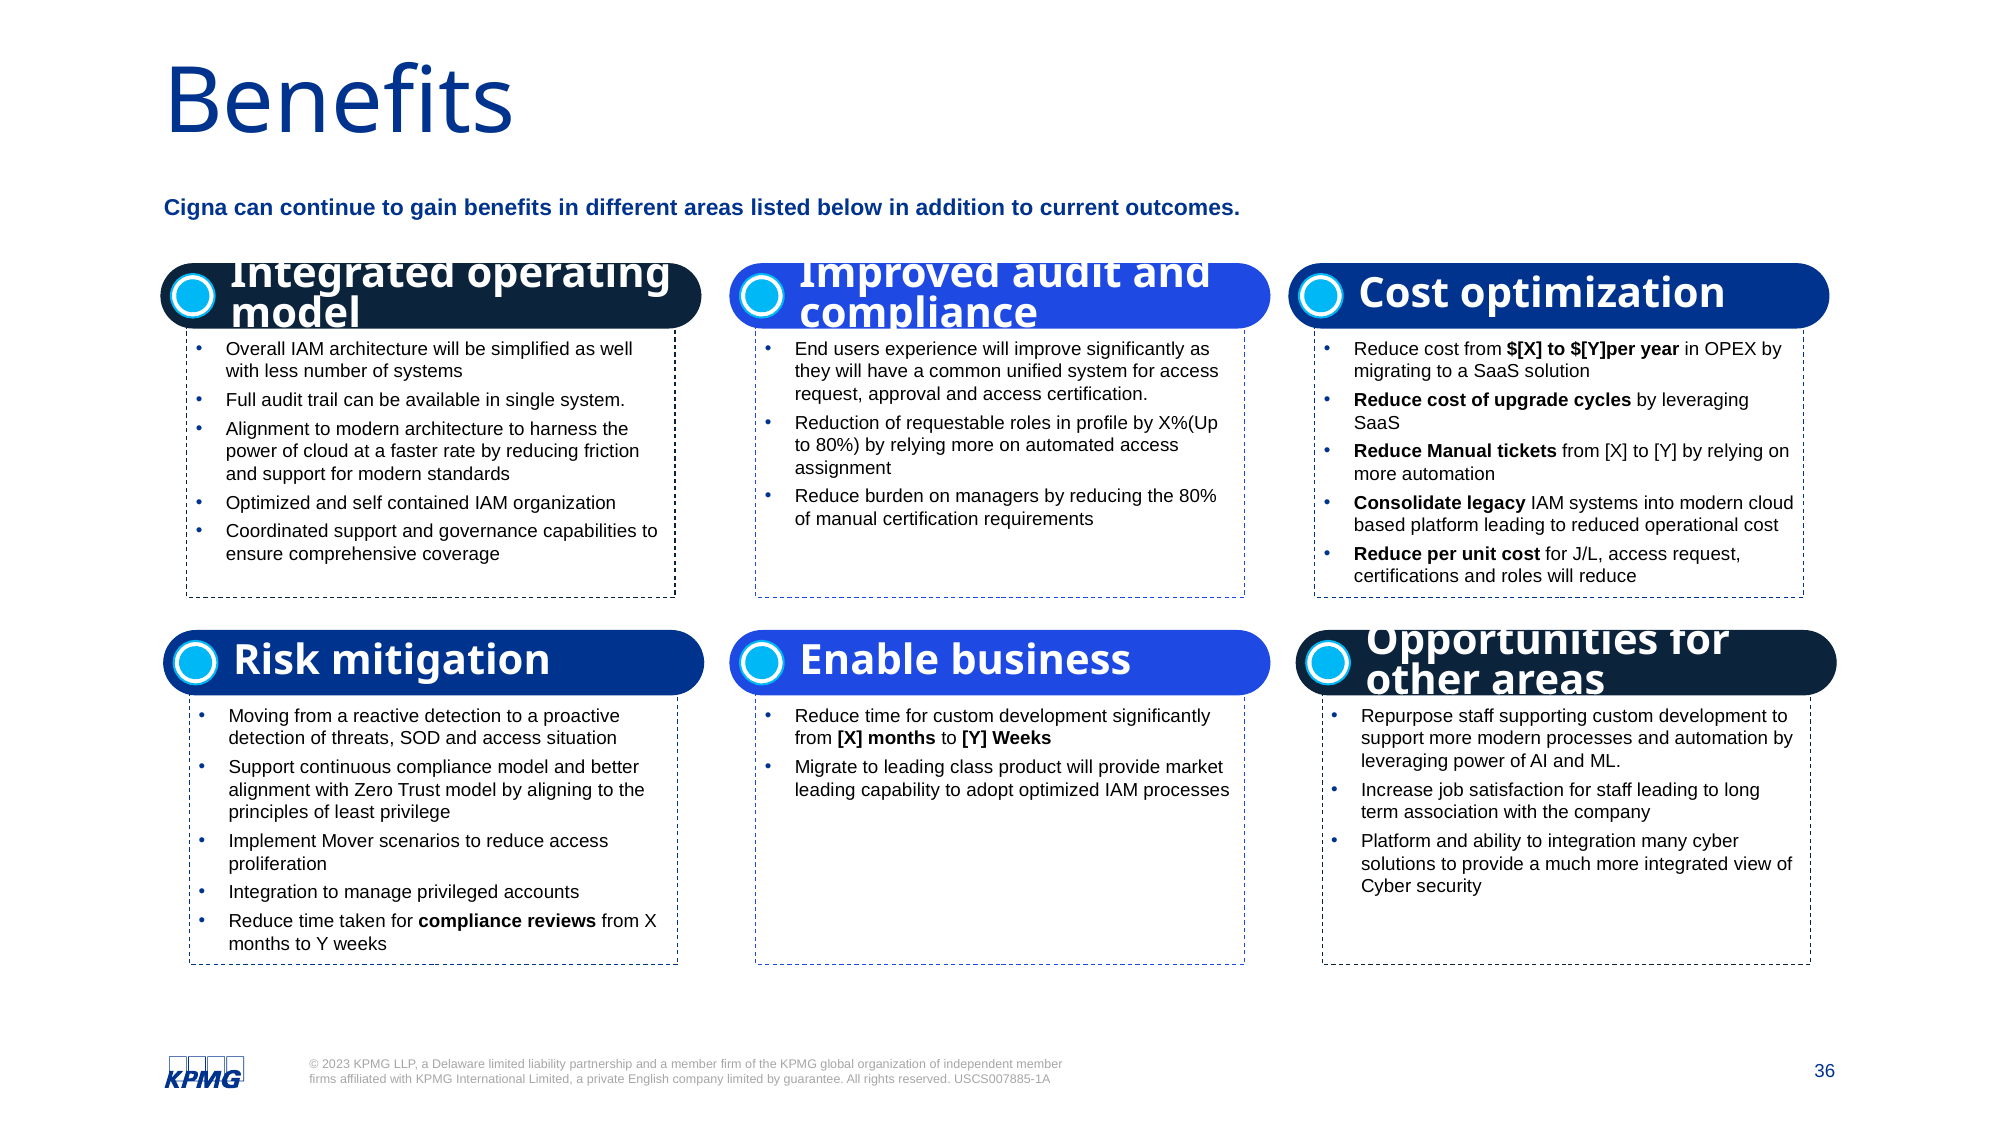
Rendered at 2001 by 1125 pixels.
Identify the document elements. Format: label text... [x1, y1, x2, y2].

text_box Risk mitigation [162, 629, 705, 696]
text_box Cost optimization [1287, 262, 1830, 330]
text_box Moving from a reactive detection to a proactive detection of threats, SOD and access situation Support continuous compliance model and better alignment with Zero Trust model by aligning to the principles of least privilege Implement Mover scenarios to reduce access proliferation Integration to manage privileged accounts Reduce time taken for compliance reviews from X months to Y weeks [189, 694, 679, 966]
text_box Overall IAM architecture will be simplified as well with less number of systems Full audit trail can be available in single system. Alignment to modern architecture to harness the power of cloud at a faster rate by reducing friction and support for modern standards Optimized and self contained IAM organization Coordinated support and governance capabilities to ensure comprehensive coverage [186, 329, 676, 599]
text_box Reduce cost from $[X] to $[Y]per year in OPEX by migrating to a SaaS solution Reduce cost of upgrade cycles by leveraging SaaS Reduce Manual tickets from [X] to [Y] by relying on more automation Consolidate legacy IAM systems into modern cloud based platform leading to reduced operational cost Reduce per unit cost for J/L, access request, certifications and roles will reduce [1314, 329, 1804, 599]
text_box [739, 640, 784, 685]
text_box Reduce time for custom development significantly from [X] months to [Y] Weeks Migrate to leading class product will provide market leading capability to adopt optimized IAM processes [755, 694, 1245, 966]
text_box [1299, 274, 1343, 318]
text_box Cigna can continue to gain benefits in different areas listed below in addition to current outcomes. [163, 192, 1837, 223]
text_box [739, 274, 784, 318]
text_box End users experience will improve significantly as they will have a common unified system for access request, approval and access certification. Reduction of requestable roles in profile by X%(Up to 80%) by relying more on automated access assignment Reduce burden on managers by reducing the 80% of manual certification requirements [755, 329, 1245, 599]
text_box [173, 640, 218, 685]
text_box Enable business [728, 629, 1272, 696]
text_box Repurpose staff supporting custom development to support more modern processes and automation by leveraging power of AI and ML. Increase job satisfaction for staff leading to long term association with the company Platform and ability to integration many cyber solutions to provide a much more integrated view of Cyber security [1321, 694, 1811, 966]
title Benefits [163, 70, 1838, 159]
text_box Improved audit and compliance [728, 262, 1272, 330]
text_box Integrated operating model [159, 262, 703, 330]
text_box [170, 274, 215, 318]
text_box Opportunities for other areas [1295, 629, 1838, 696]
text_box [1306, 640, 1350, 685]
